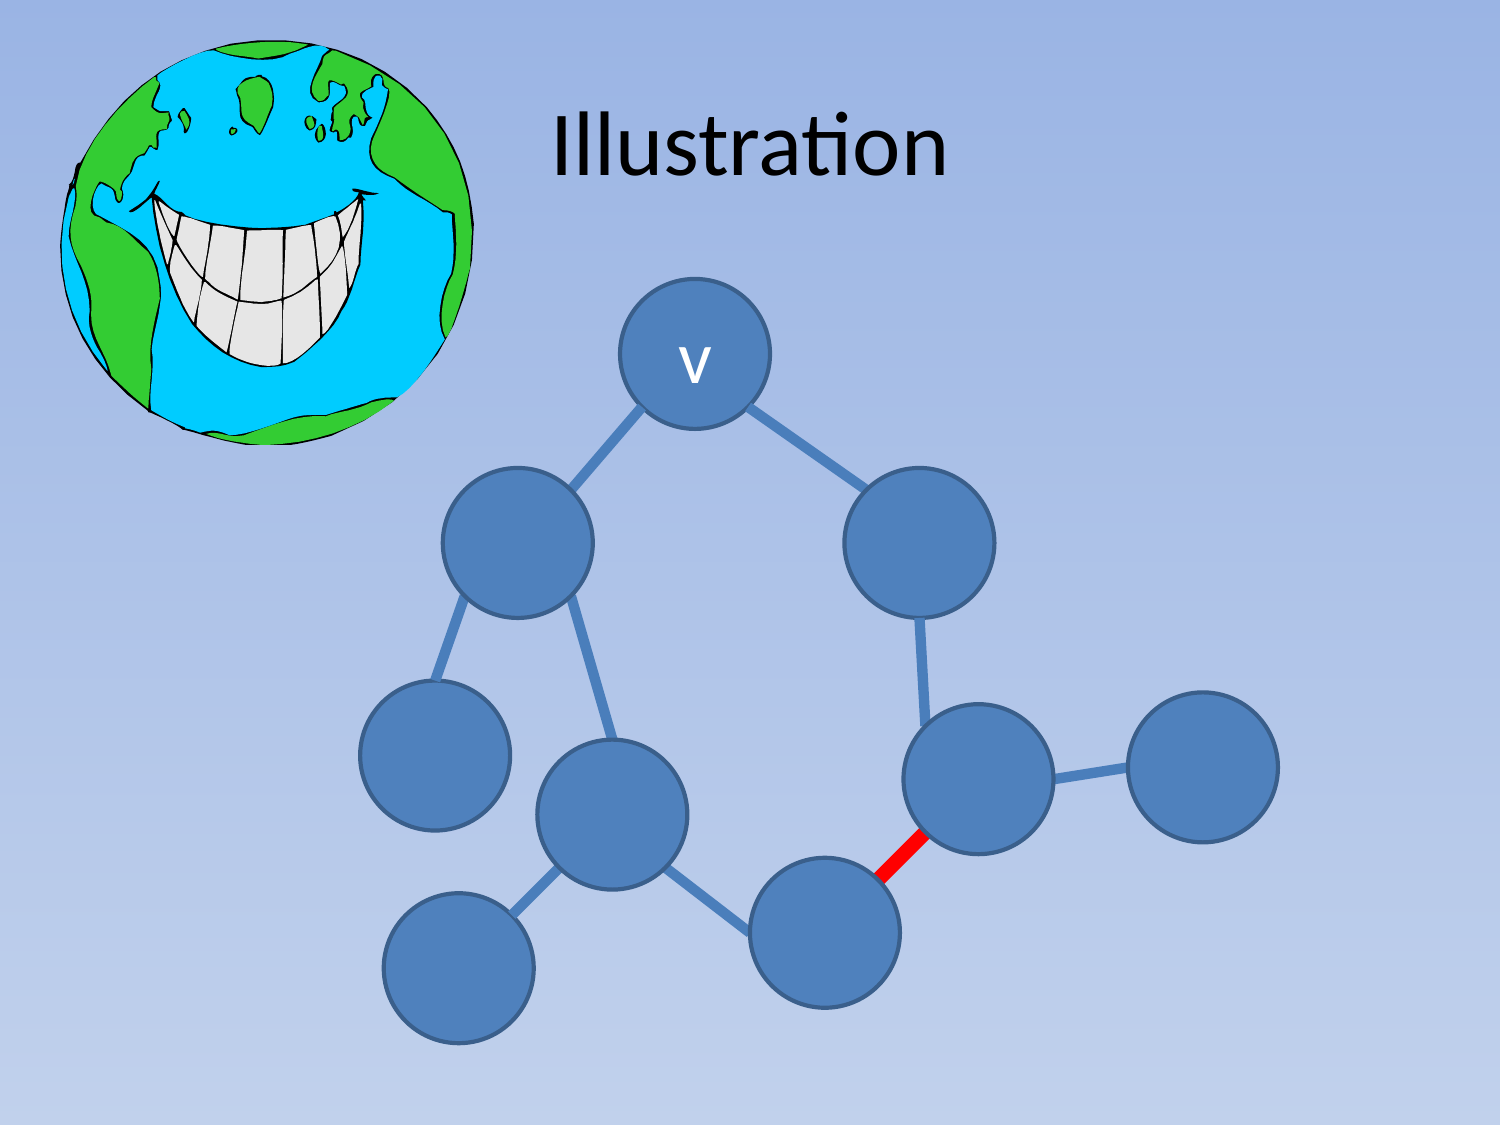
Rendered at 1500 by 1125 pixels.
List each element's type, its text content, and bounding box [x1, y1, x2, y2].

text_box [765, 388, 849, 508]
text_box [407, 623, 493, 654]
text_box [868, 668, 977, 676]
text_box [748, 855, 903, 1010]
text_box [440, 465, 595, 621]
text_box [842, 465, 997, 620]
list [74, 262, 1426, 1006]
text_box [519, 646, 664, 689]
text_box [358, 678, 513, 833]
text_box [564, 412, 649, 485]
text_box v [617, 276, 773, 432]
text_box [901, 702, 1056, 857]
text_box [877, 831, 926, 880]
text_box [511, 867, 560, 916]
picture [52, 24, 491, 445]
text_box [665, 867, 751, 933]
text_box [381, 891, 536, 1046]
text_box [1125, 690, 1281, 845]
title Illustration [495, 44, 1426, 233]
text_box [1053, 767, 1129, 780]
text_box [535, 737, 690, 892]
